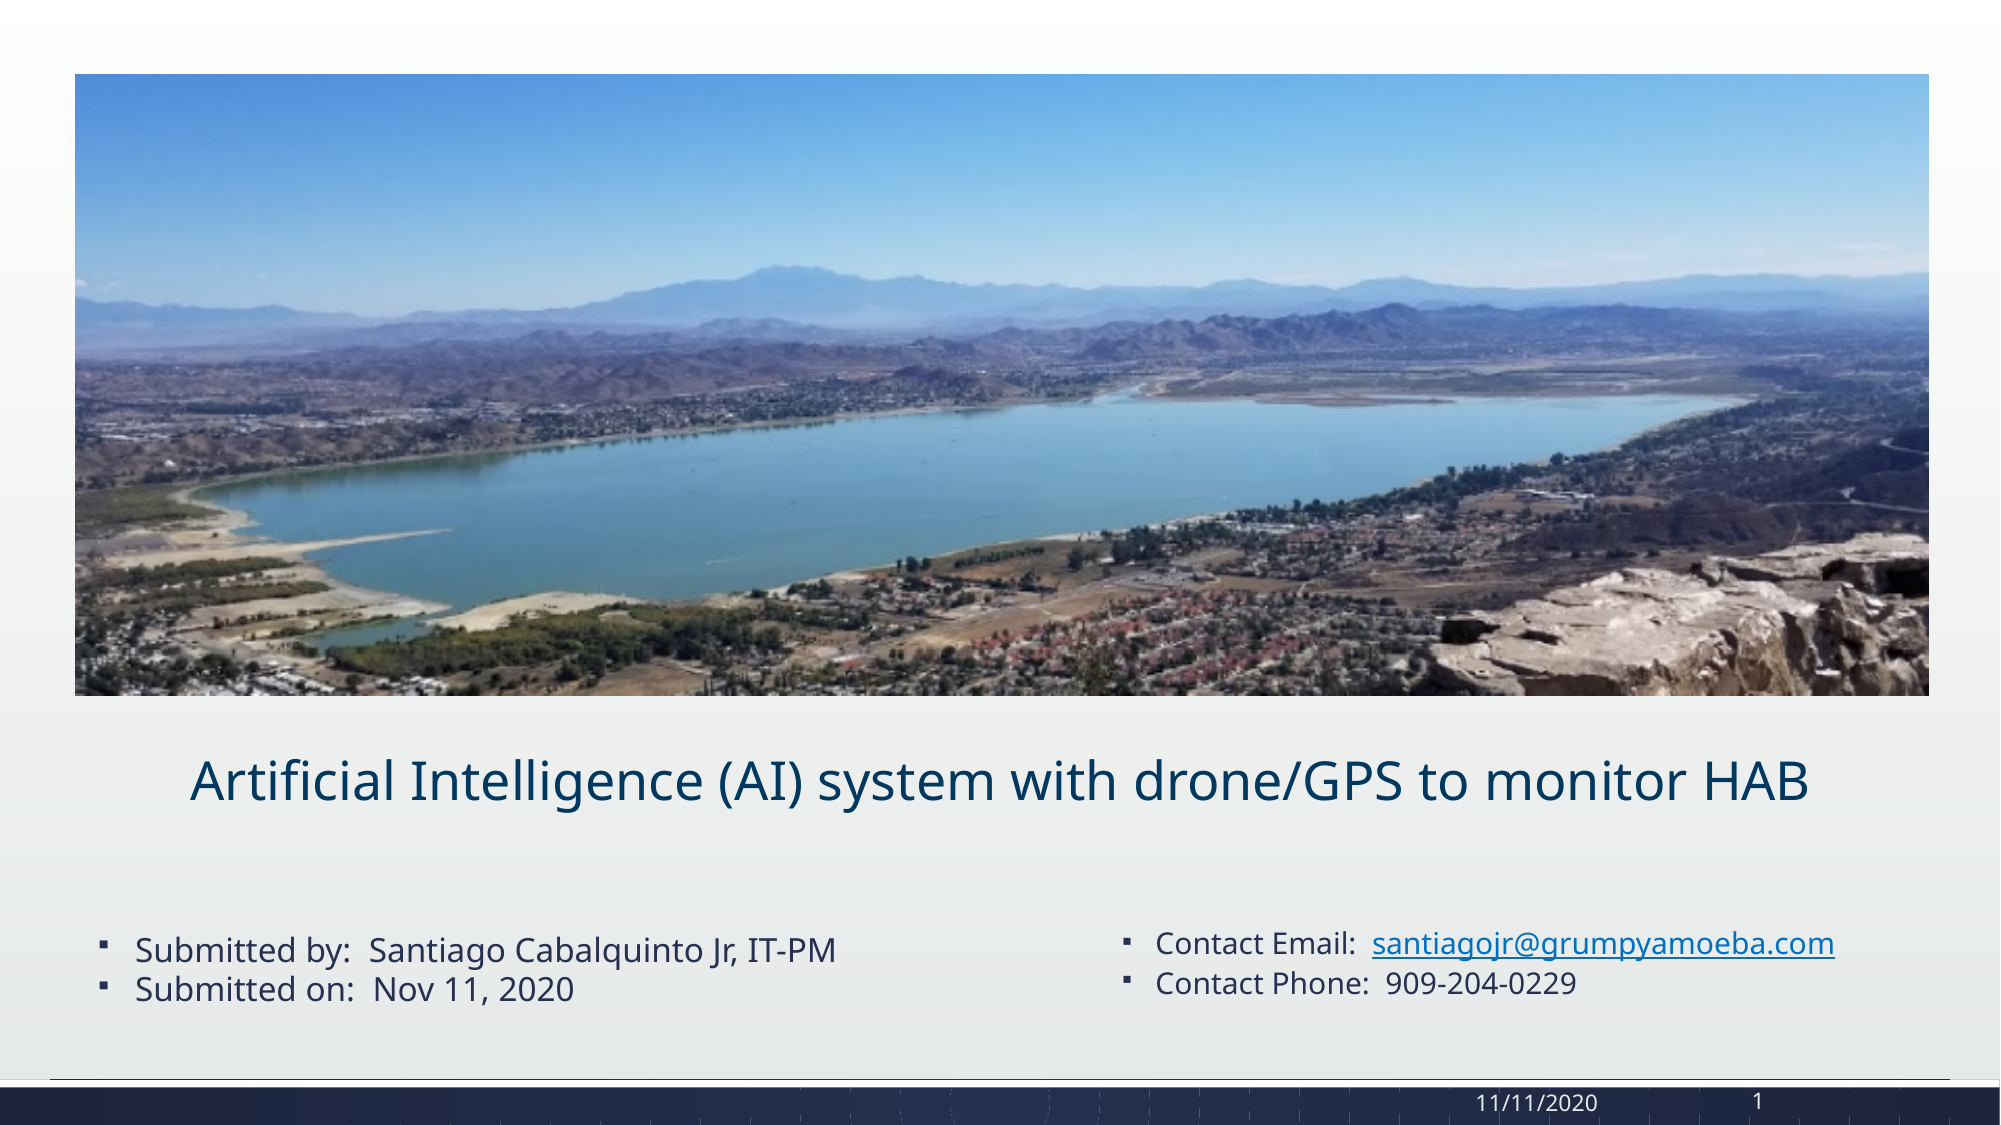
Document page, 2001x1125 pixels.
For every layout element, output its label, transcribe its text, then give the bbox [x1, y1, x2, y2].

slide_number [1456, 1083, 1614, 1122]
list Submitted by: Santiago Cabalquinto Jr, IT-PM Submitted on: Nov 11, 2020 [75, 906, 1076, 1032]
text_box Contact Email: santiagojr@grumpyamoeba.com Contact Phone: 909-204-0229 [1099, 900, 1863, 1025]
slide_number 1 [1674, 1083, 1780, 1122]
title Artificial Intelligence (AI) system with drone/GPS to monitor HAB [75, 725, 1929, 842]
picture [75, 74, 1929, 697]
